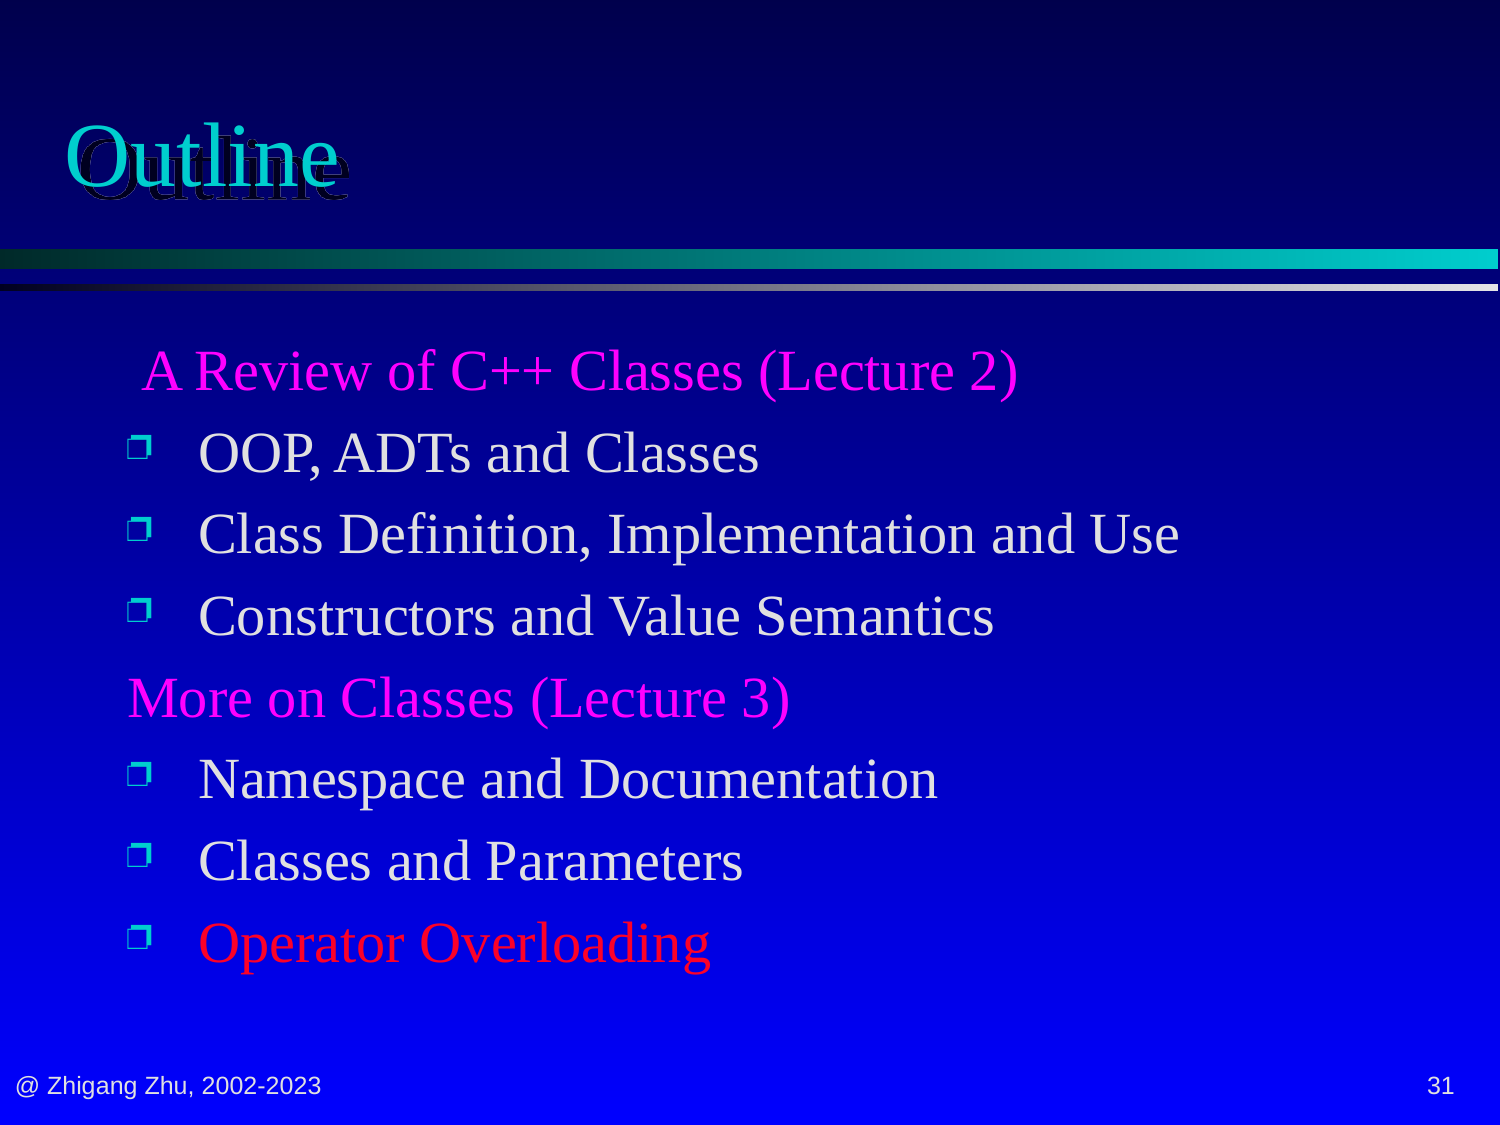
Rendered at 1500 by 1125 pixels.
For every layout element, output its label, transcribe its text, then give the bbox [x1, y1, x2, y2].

title Outline [49, 55, 1326, 245]
list A Review of C++ Classes (Lecture 2) OOP, ADTs and Classes Class Definition, Implementation and Use Constructors and Value Semantics More on Classes (Lecture 3) Namespace and Documentation Classes and Parameters Operator Overloading [111, 324, 1388, 1001]
